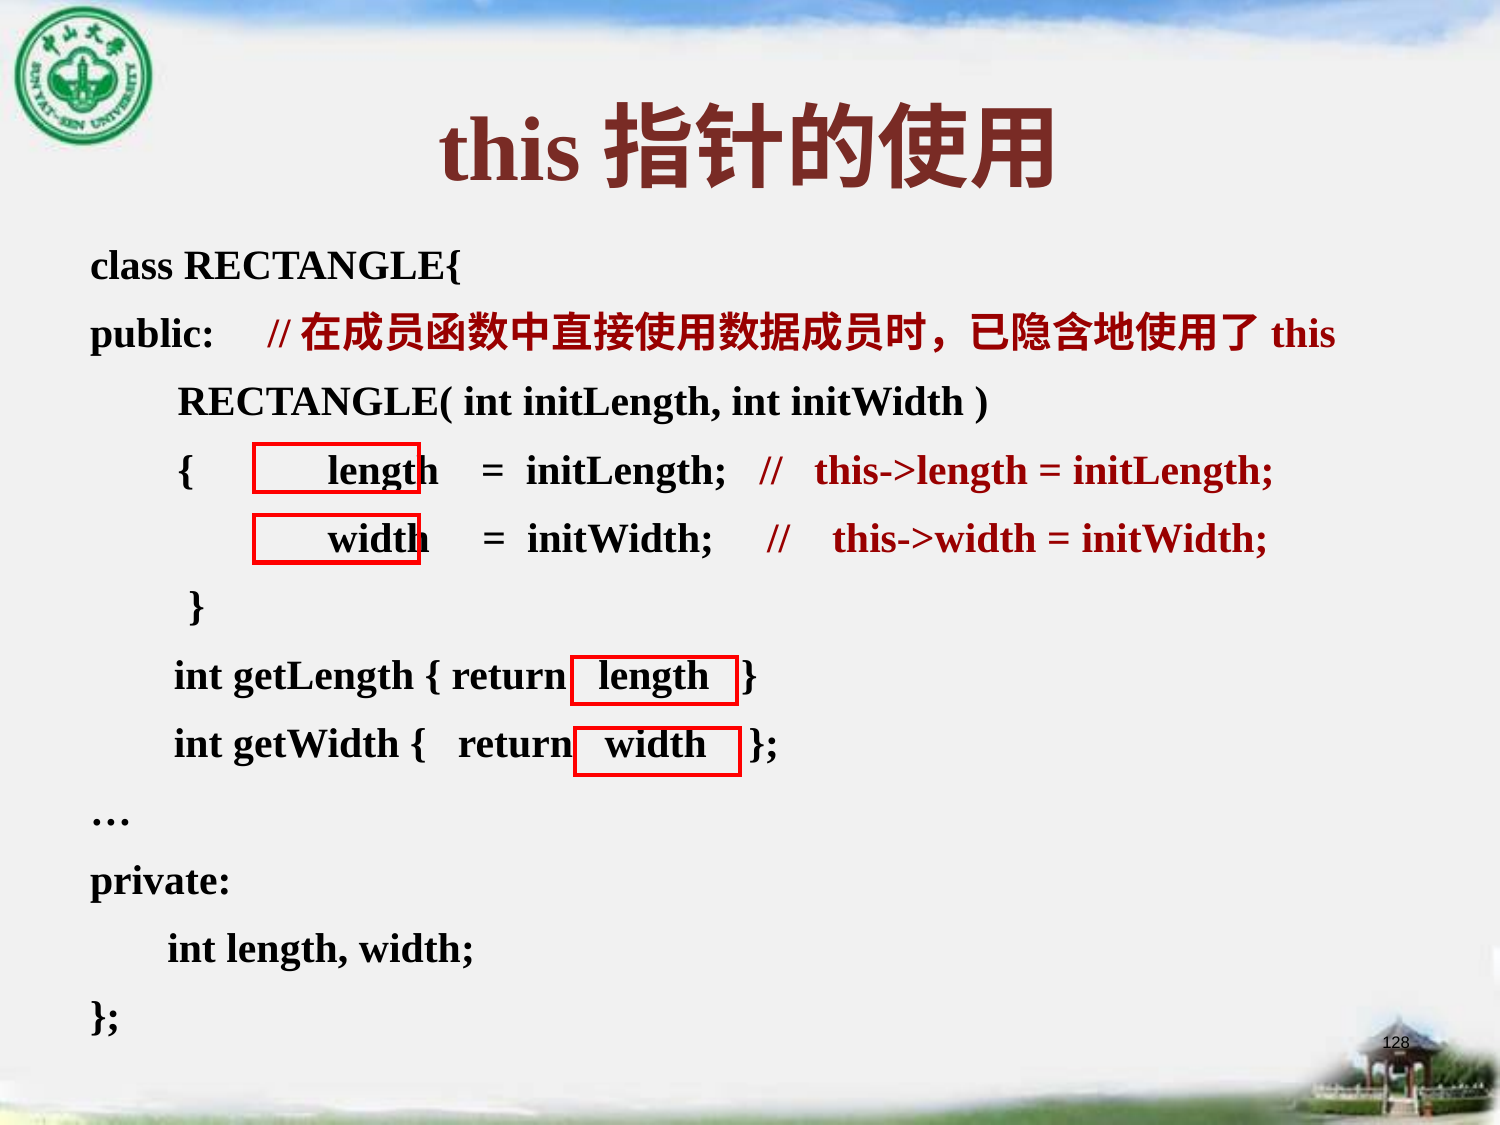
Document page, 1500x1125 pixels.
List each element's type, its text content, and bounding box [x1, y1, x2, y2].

text_box [253, 515, 420, 563]
picture [0, 0, 1500, 1125]
text_box [574, 727, 741, 775]
list class RECTANGLE{ public: //在成员函数中直接使用数据成员时，已隐含地使用了this RECTANGLE( int initLength, int initWidth ) { length = initLength; // this->length = initLength; width = initWidth; // this->width = initWidth; } int getLength { return length } int getWidth { return width }; … private: int length, width; }; [75, 220, 1436, 1083]
slide_number 128 [1074, 1083, 1426, 1103]
text_box [253, 444, 420, 492]
text_box [572, 656, 738, 705]
title this指针的使用 [75, 62, 1425, 220]
